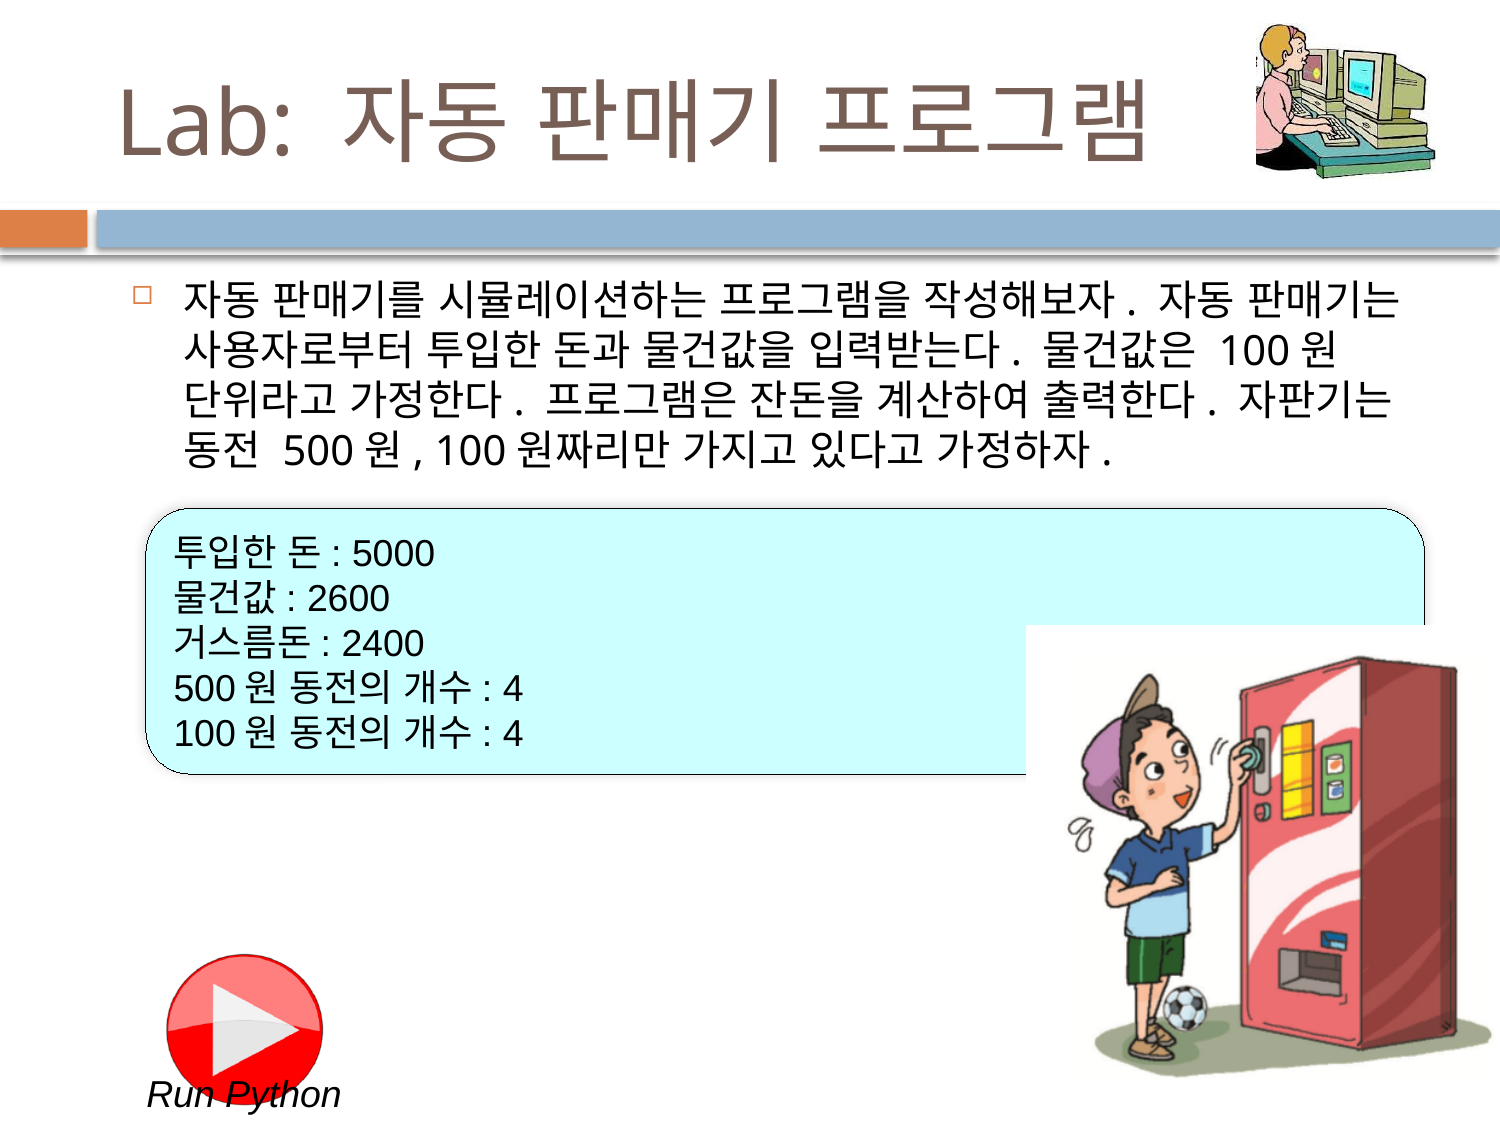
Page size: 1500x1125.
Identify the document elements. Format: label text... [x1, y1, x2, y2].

picture [1255, 18, 1439, 182]
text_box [129, 947, 359, 1124]
title Lab: 자동 판매기 프로그램 [100, 37, 1438, 200]
picture [1026, 625, 1500, 1094]
list 자동 판매기를 시뮬레이션하는 프로그램을 작성해보자. 자동 판매기는 사용자로부터 투입한 돈과 물건값을 입력받는다. 물건값은 100원 단위라고 가정한다. 프로그램은 잔돈을 계산하여 출력한다. 자판기는 동전 500원, 100원짜리만 가지고 있다고 가정하자. [116, 266, 1454, 1004]
text_box 투입한 돈: 5000 물건값: 2600 거스름돈: 2400 500원 동전의 개수: 4 100원 동전의 개수: 4 [145, 508, 1425, 775]
